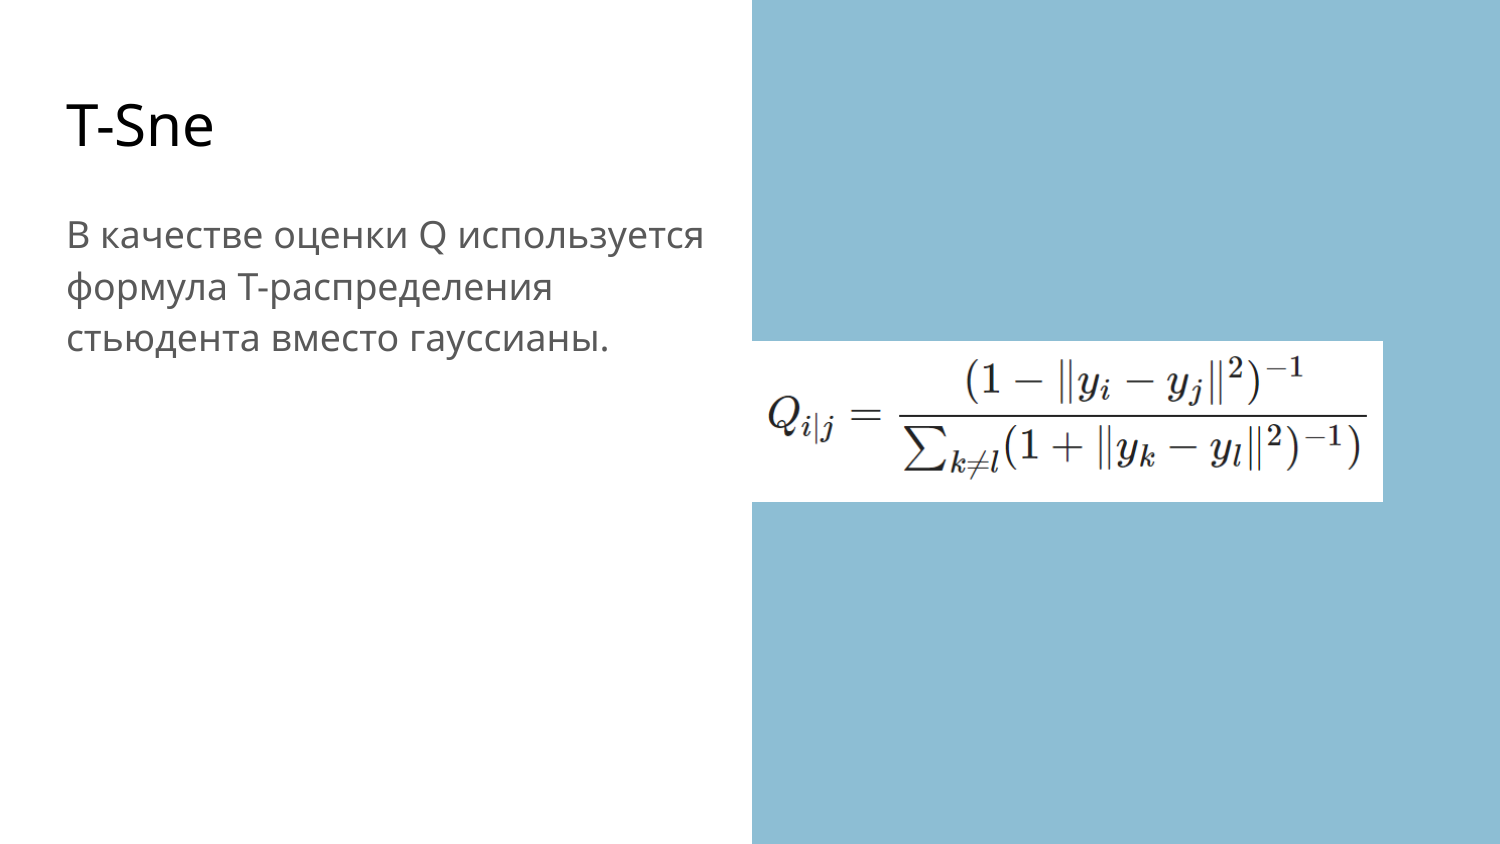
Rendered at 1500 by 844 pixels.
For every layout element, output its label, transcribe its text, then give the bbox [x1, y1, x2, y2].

title T-Sne [51, 72, 1449, 167]
list В качестве оценки Q используется формула T-распределения стьюдента вместо гауссианы. [51, 189, 750, 750]
picture [0, 0, 1500, 844]
